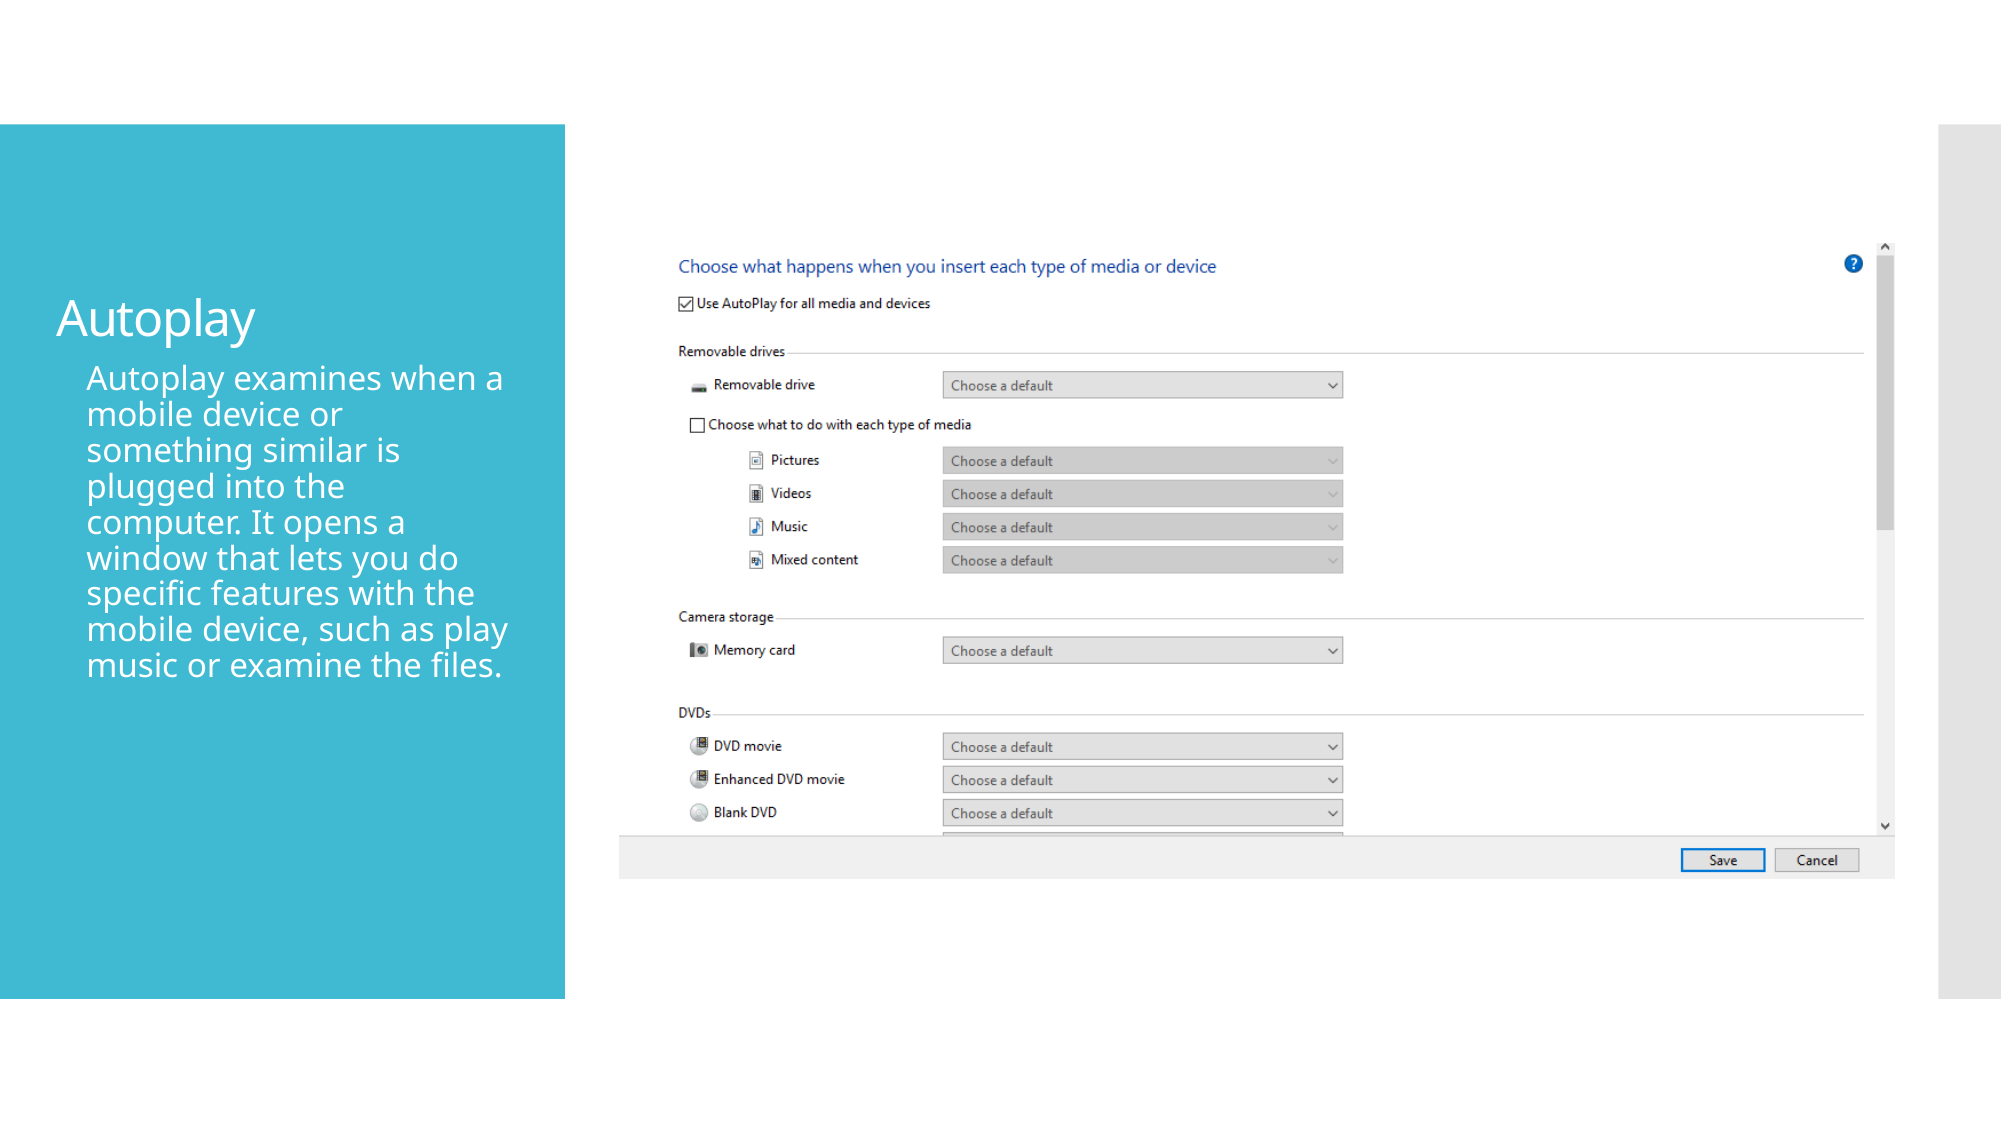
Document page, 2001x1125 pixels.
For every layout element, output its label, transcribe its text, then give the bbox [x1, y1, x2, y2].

list Autoplay examines when a mobile device or something similar is plugged into the computer. It opens a window that lets you do specific features with the mobile device, such as play music or examine the files. [41, 354, 525, 969]
picture [619, 243, 1896, 879]
title Autoplay [41, 184, 525, 354]
